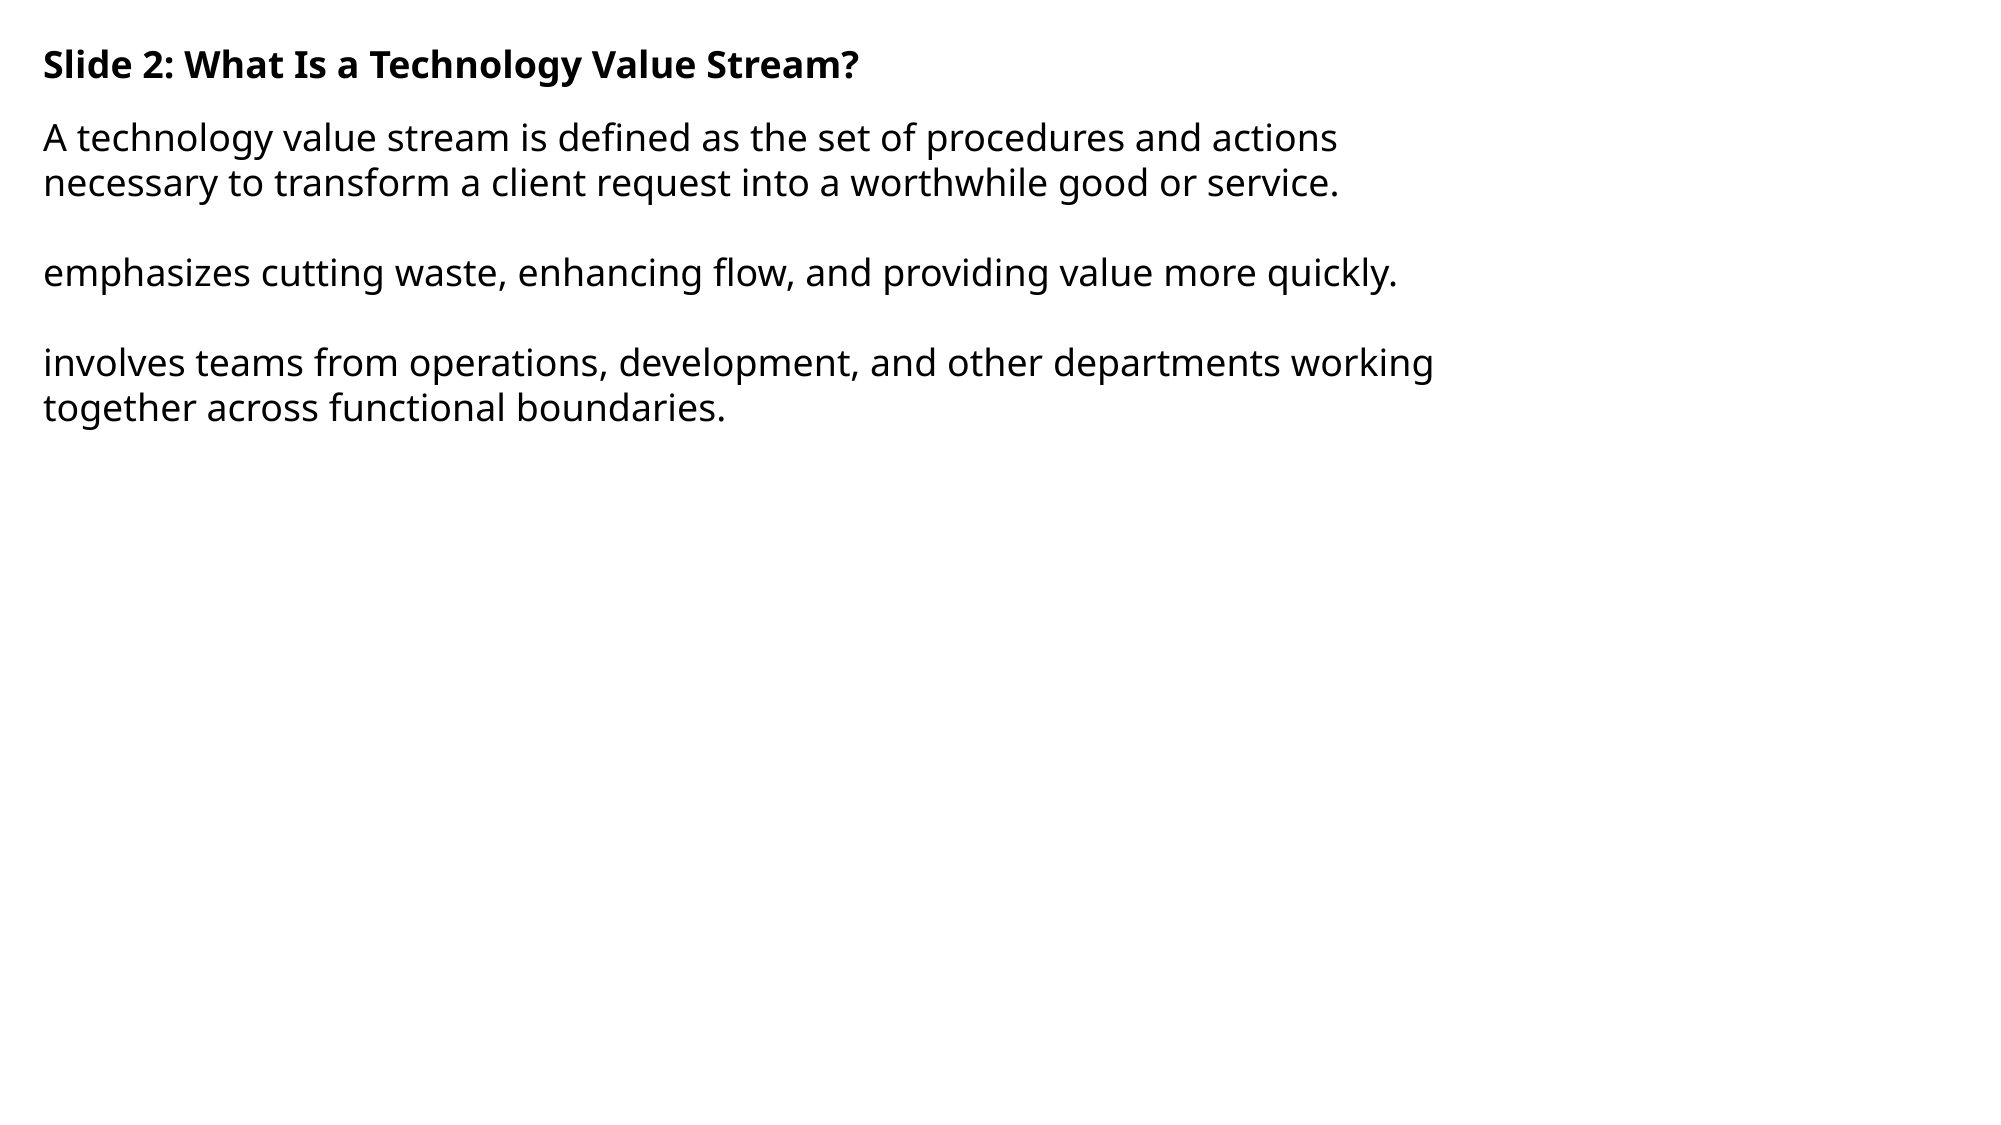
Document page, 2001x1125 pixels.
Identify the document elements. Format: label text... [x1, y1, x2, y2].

text_box Slide 2: What Is a Technology Value Stream? [28, 33, 1985, 93]
text_box A technology value stream is defined as the set of procedures and actions necessary to transform a client request into a worthwhile good or service. emphasizes cutting waste, enhancing flow, and providing value more quickly. involves teams from operations, development, and other departments working together across functional boundaries. [28, 106, 1500, 437]
